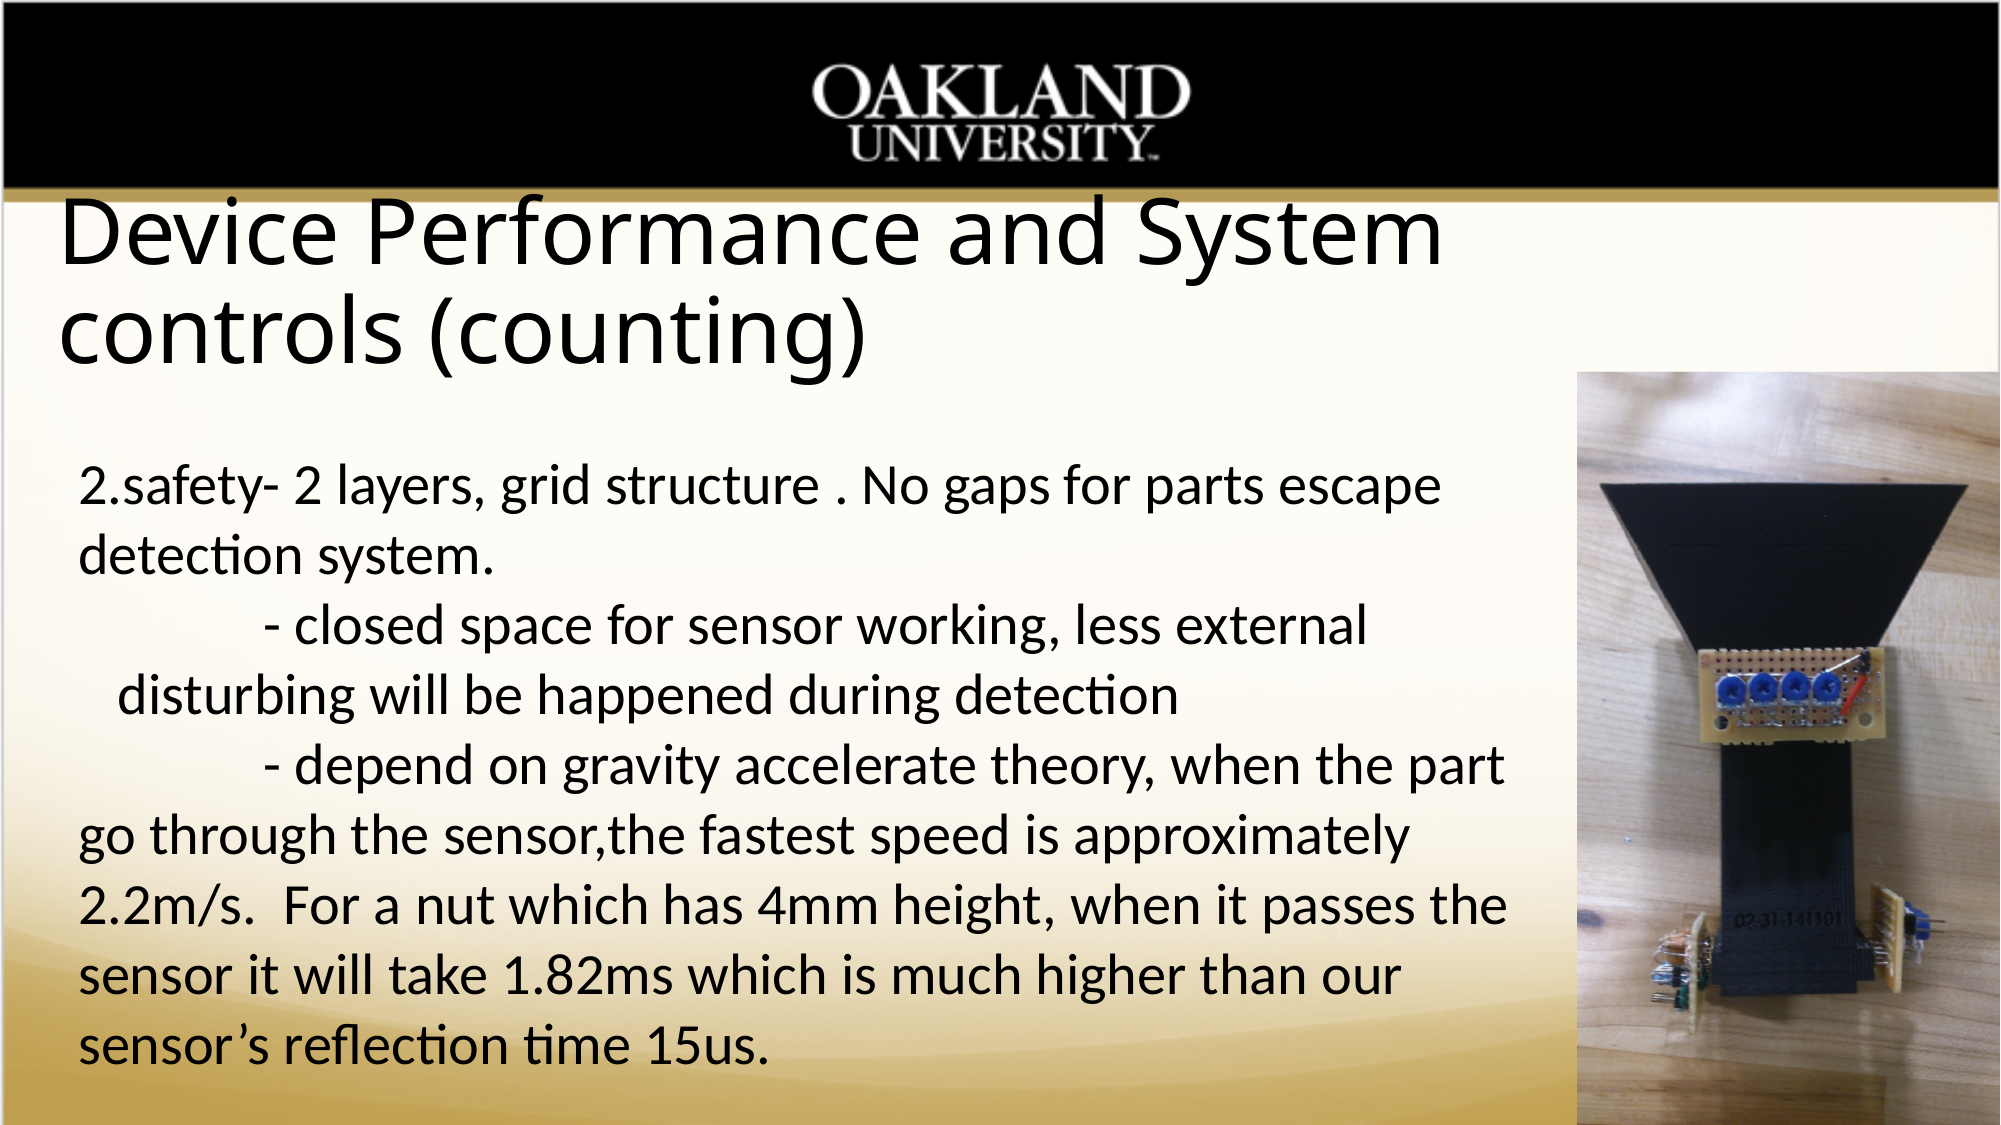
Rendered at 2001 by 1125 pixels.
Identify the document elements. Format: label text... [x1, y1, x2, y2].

text_box 2.safety- 2 layers, grid structure . No gaps for parts escape detection system. - closed space for sensor working, less external disturbing will be happened during detection - depend on gravity accelerate theory, when the part go through the sensor,the fastest speed is approximately 2.2m/s. For a nut which has 4mm height, when it passes the sensor it will take 1.82ms which is much higher than our sensor’s reflection time 15us. [63, 438, 1557, 1084]
picture [0, 0, 2001, 1125]
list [1411, 536, 2000, 961]
title Device Performance and System controls (counting) [42, 175, 1767, 394]
